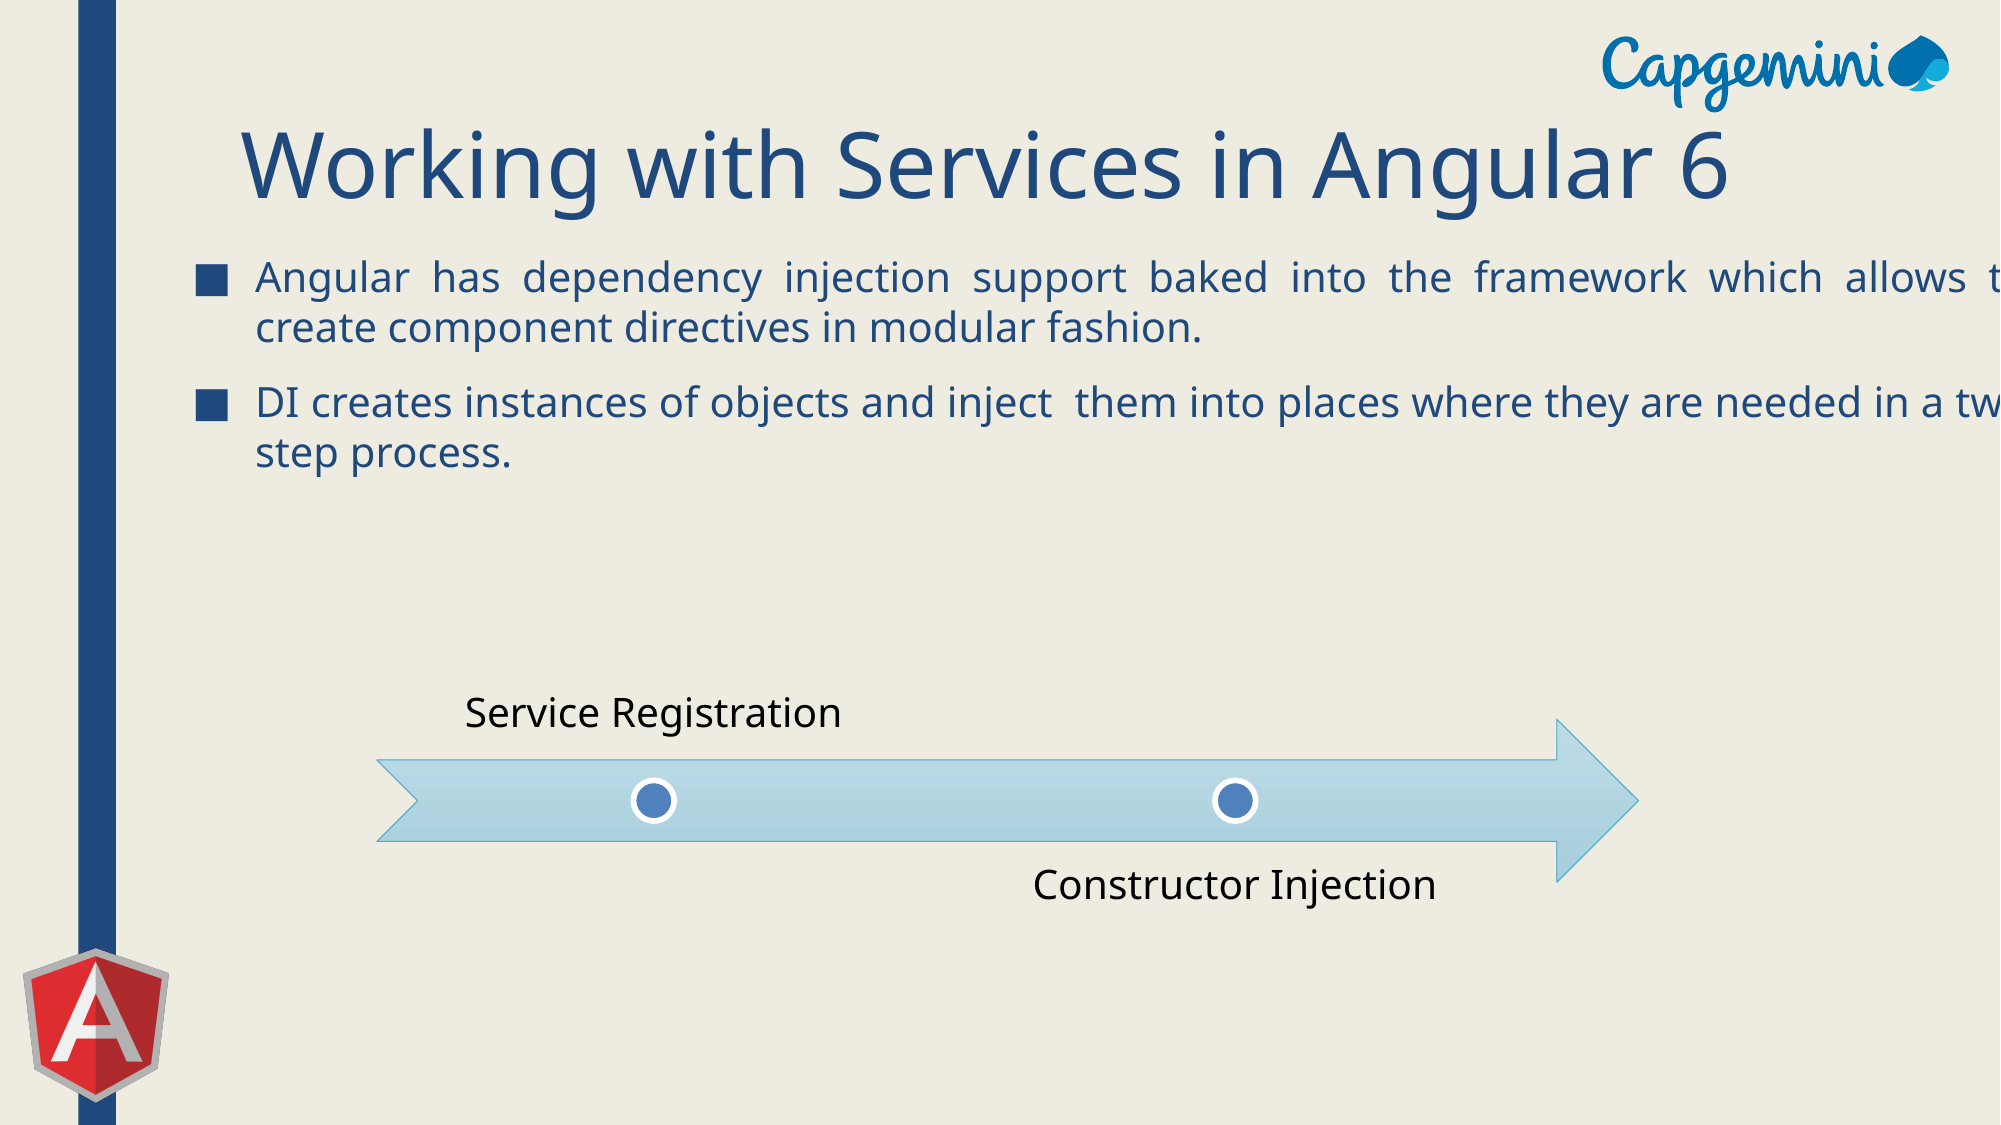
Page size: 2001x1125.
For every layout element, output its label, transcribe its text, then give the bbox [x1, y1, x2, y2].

list Angular has dependency injection support baked into the framework which allows to create component directives in modular fashion. DI creates instances of objects and inject them into places where they are needed in a two step process. [176, 242, 2000, 1005]
picture [23, 948, 169, 1103]
title Working with Services in Angular 6 [225, 112, 1800, 242]
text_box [376, 596, 1639, 1005]
